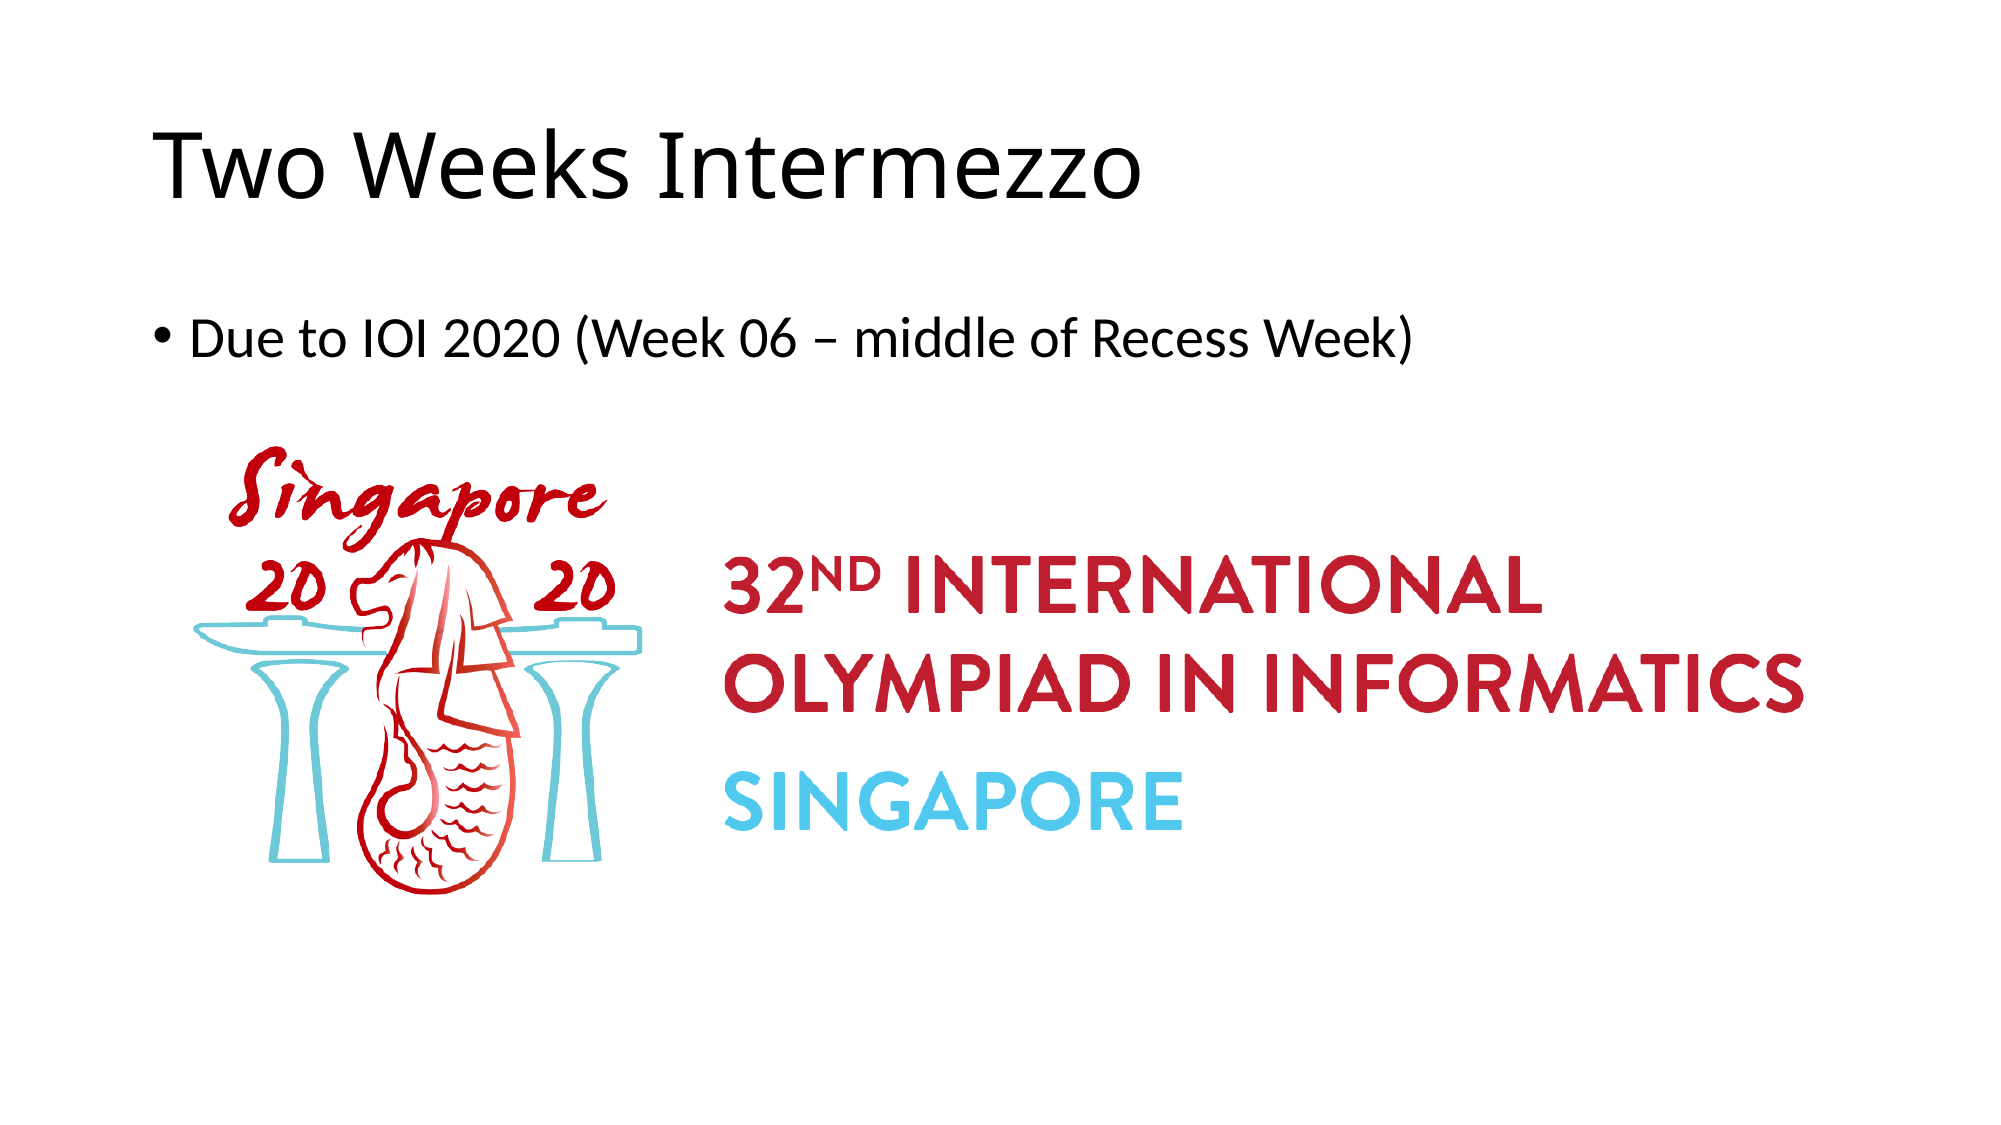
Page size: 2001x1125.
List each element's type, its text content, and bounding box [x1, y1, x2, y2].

title Two Weeks Intermezzo [137, 59, 1863, 278]
list Due to IOI 2020 (Week 06 – middle of Recess Week) [137, 299, 1863, 1014]
picture [193, 446, 1807, 895]
